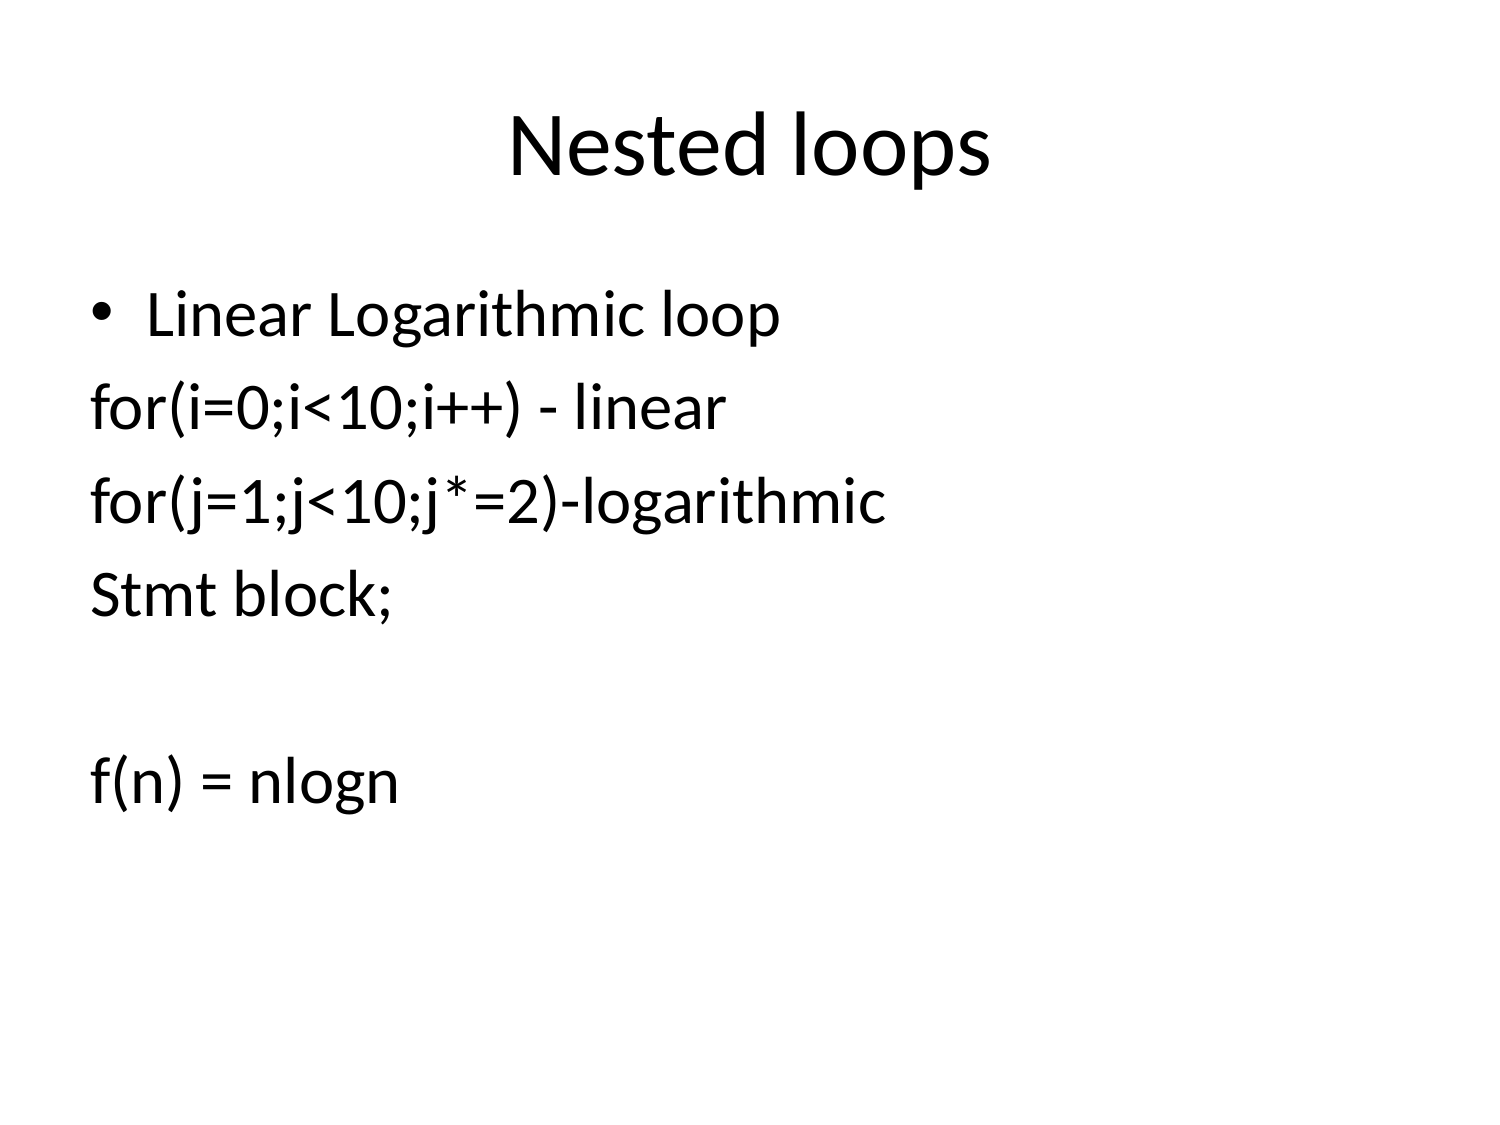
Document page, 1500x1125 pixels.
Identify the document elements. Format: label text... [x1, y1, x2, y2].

list Linear Logarithmic loop for(i=0;i<10;i++) - linear for(j=1;j<10;j*=2)-logarithmic Stmt block; f(n) = nlogn [75, 262, 1425, 1005]
title Nested loops [75, 45, 1425, 233]
